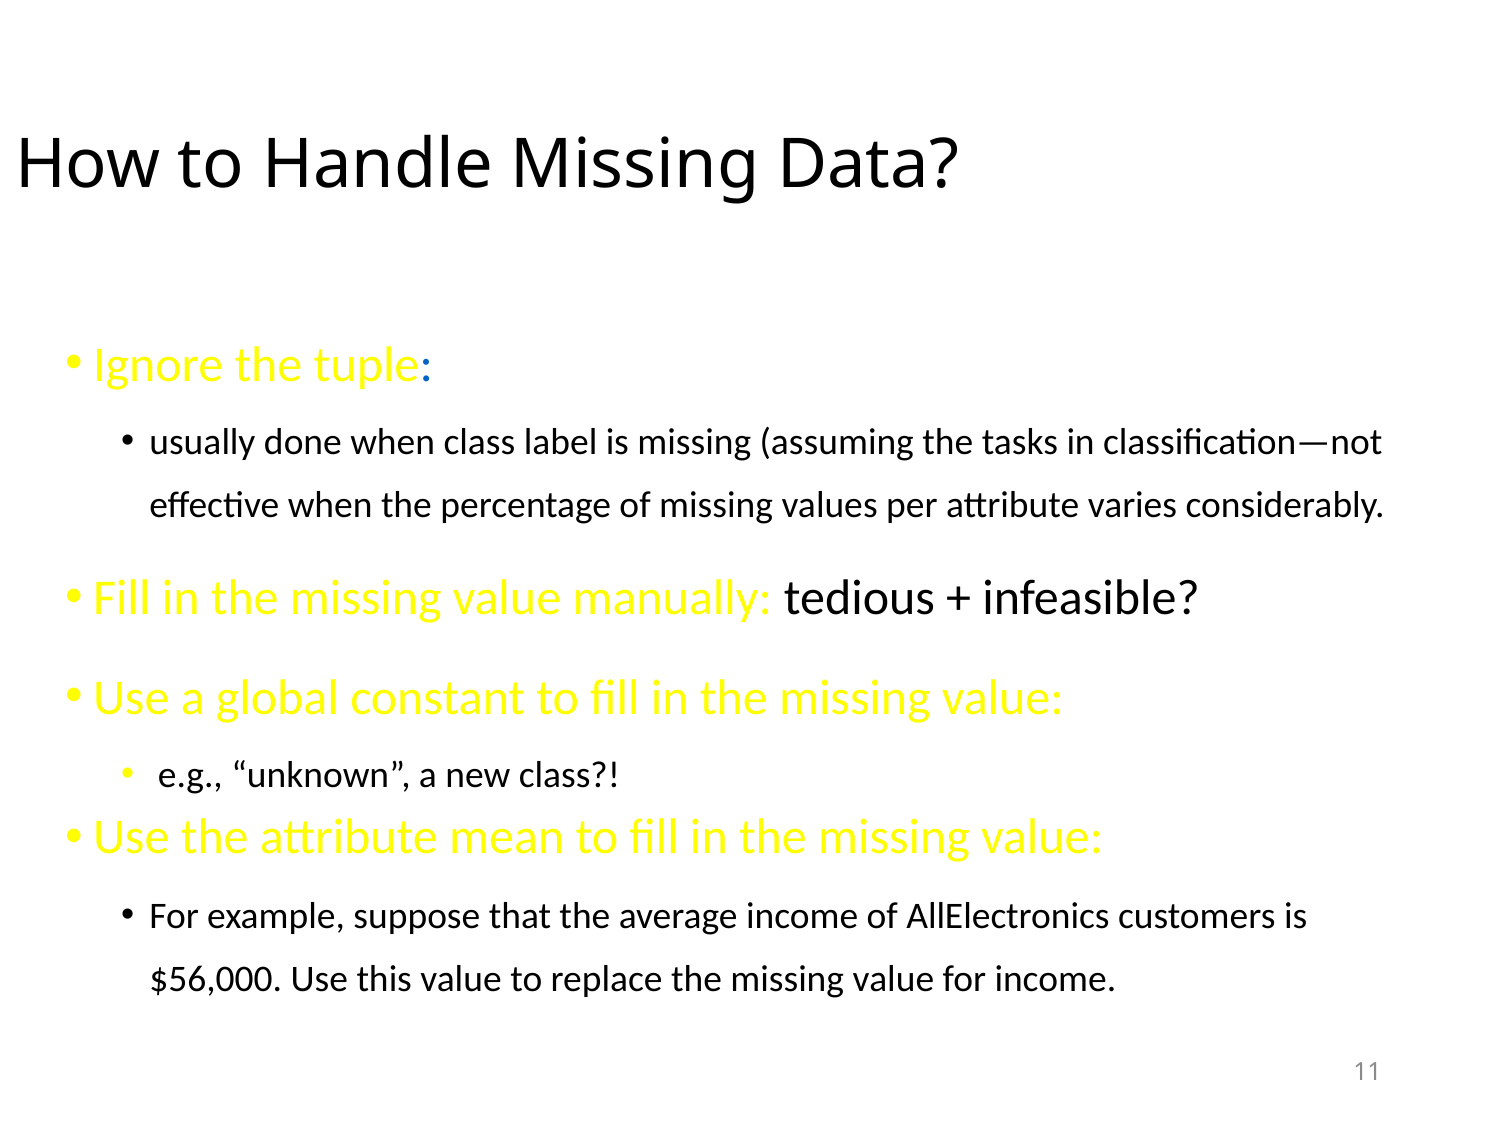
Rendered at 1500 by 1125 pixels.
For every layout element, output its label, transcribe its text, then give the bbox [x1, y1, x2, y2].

list Ignore the tuple: usually done when class label is missing (assuming the tasks in classification—not effective when the percentage of missing values per attribute varies considerably. Fill in the missing value manually: tedious + infeasible? Use a global constant to fill in the missing value: e.g., “unknown”, a new class?! Use the attribute mean to fill in the missing value: For example, suppose that the average income of AllElectronics customers is $56,000. Use this value to replace the missing value for income. [50, 299, 1413, 1038]
title How to Handle Missing Data? [0, 31, 1500, 300]
slide_number 11 [1059, 1042, 1397, 1103]
